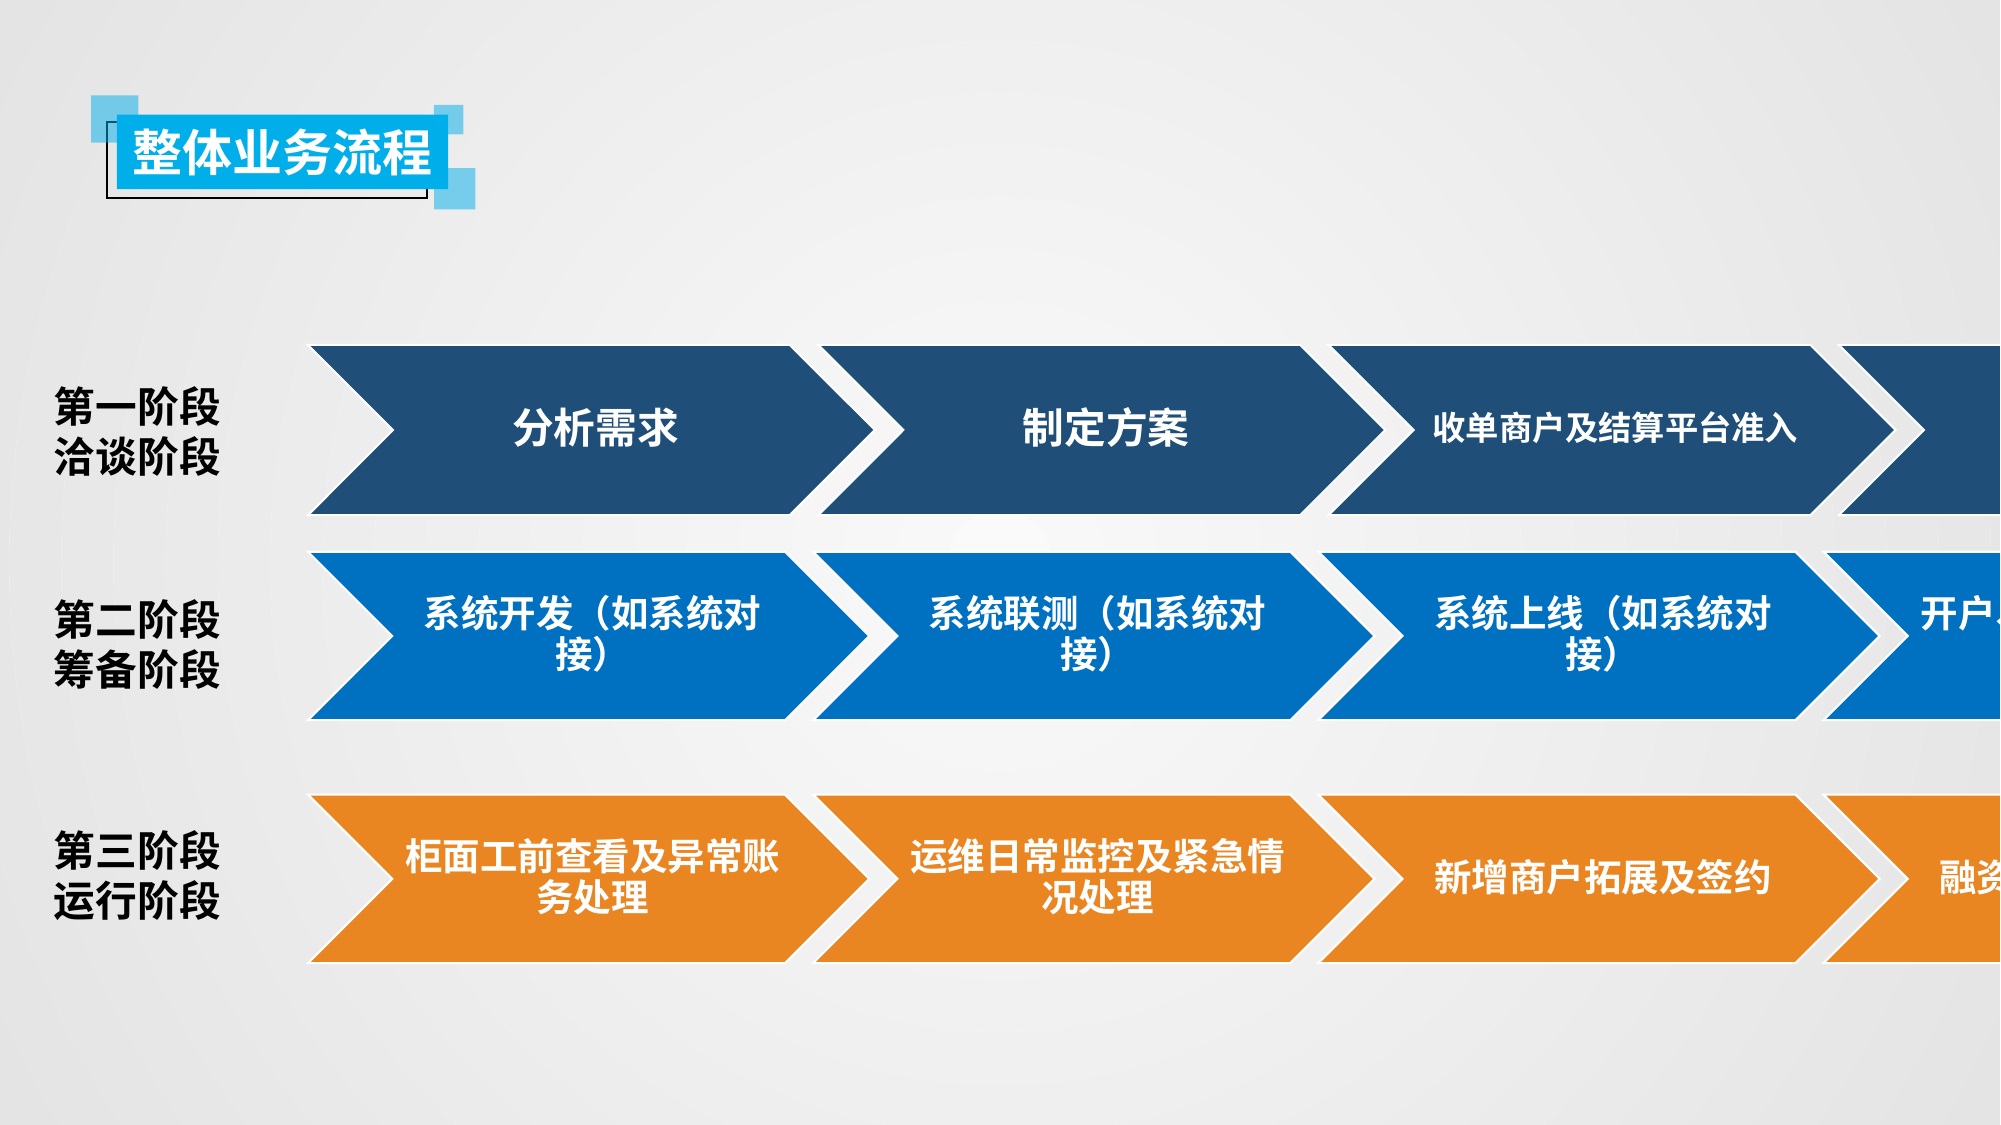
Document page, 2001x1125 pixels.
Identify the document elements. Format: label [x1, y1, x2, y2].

text_box [91, 95, 476, 210]
text_box [39, 96, 1882, 1125]
